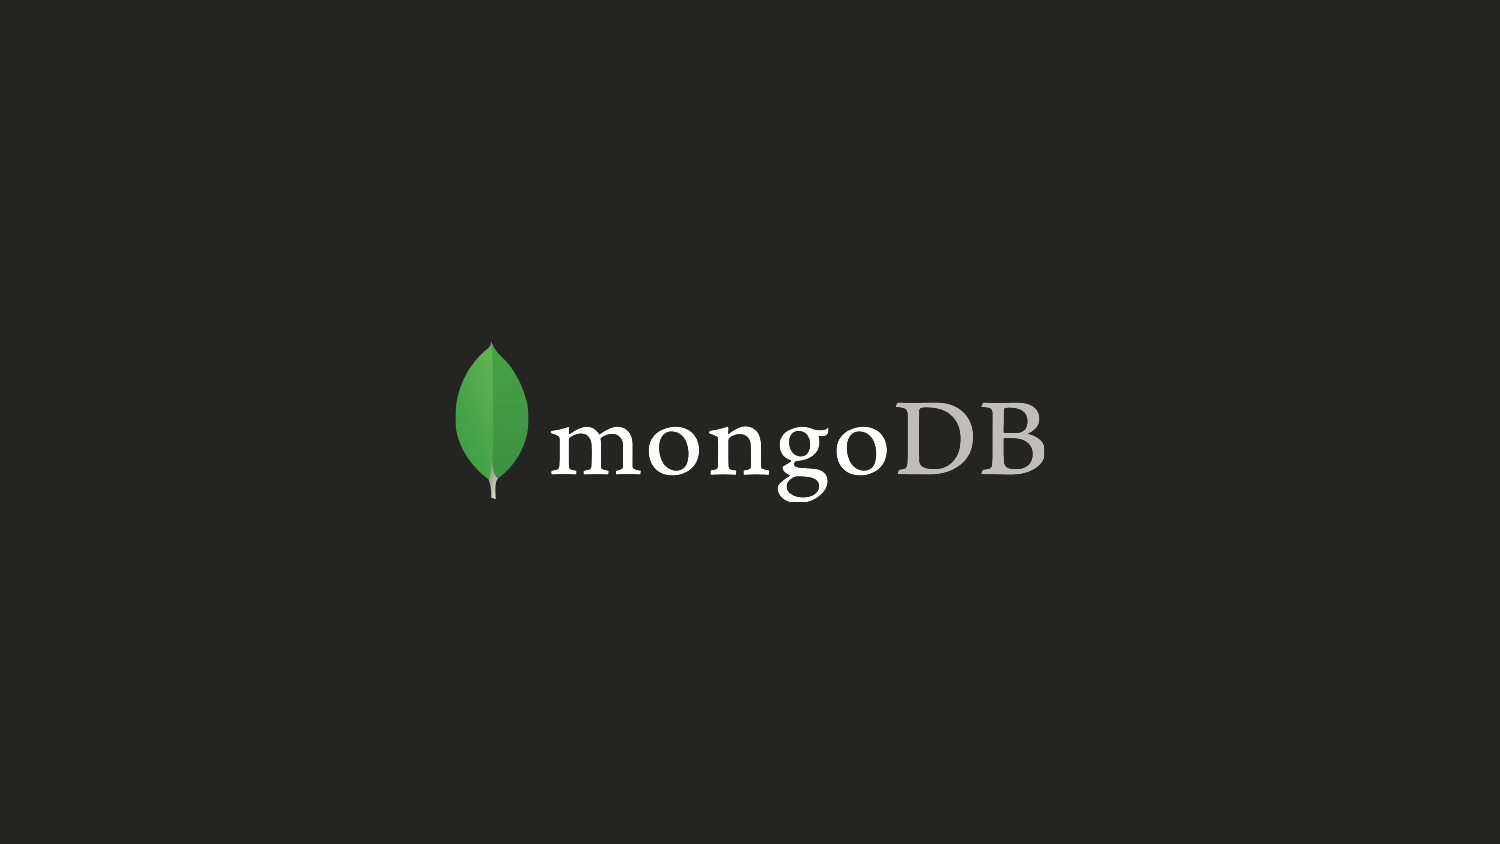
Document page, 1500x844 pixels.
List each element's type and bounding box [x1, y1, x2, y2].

picture [455, 341, 1045, 503]
